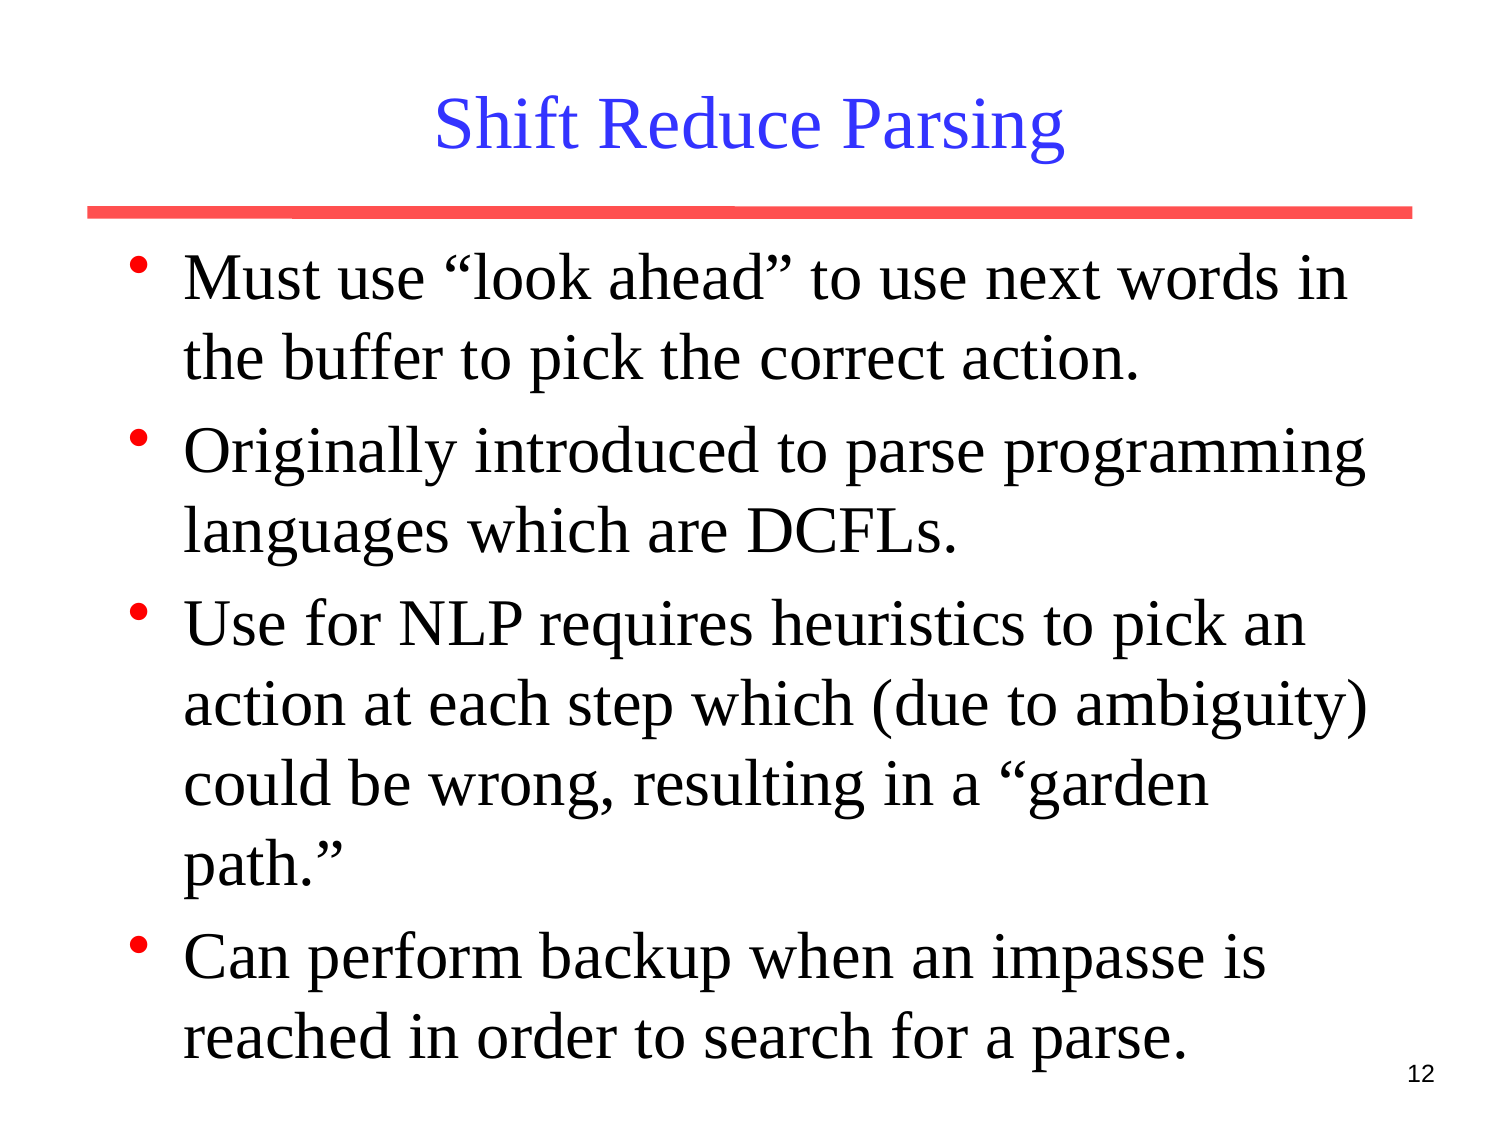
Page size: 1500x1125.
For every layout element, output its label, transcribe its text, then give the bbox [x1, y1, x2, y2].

slide_number 12 [1137, 1049, 1451, 1125]
list Must use “look ahead” to use next words in the buffer to pick the correct action. Originally introduced to parse programming languages which are DCFLs. Use for NLP requires heuristics to pick an action at each step which (due to ambiguity) could be wrong, resulting in a “garden path.” Can perform backup when an impasse is reached in order to search for a parse. [112, 224, 1388, 995]
title Shift Reduce Parsing [112, 37, 1388, 201]
